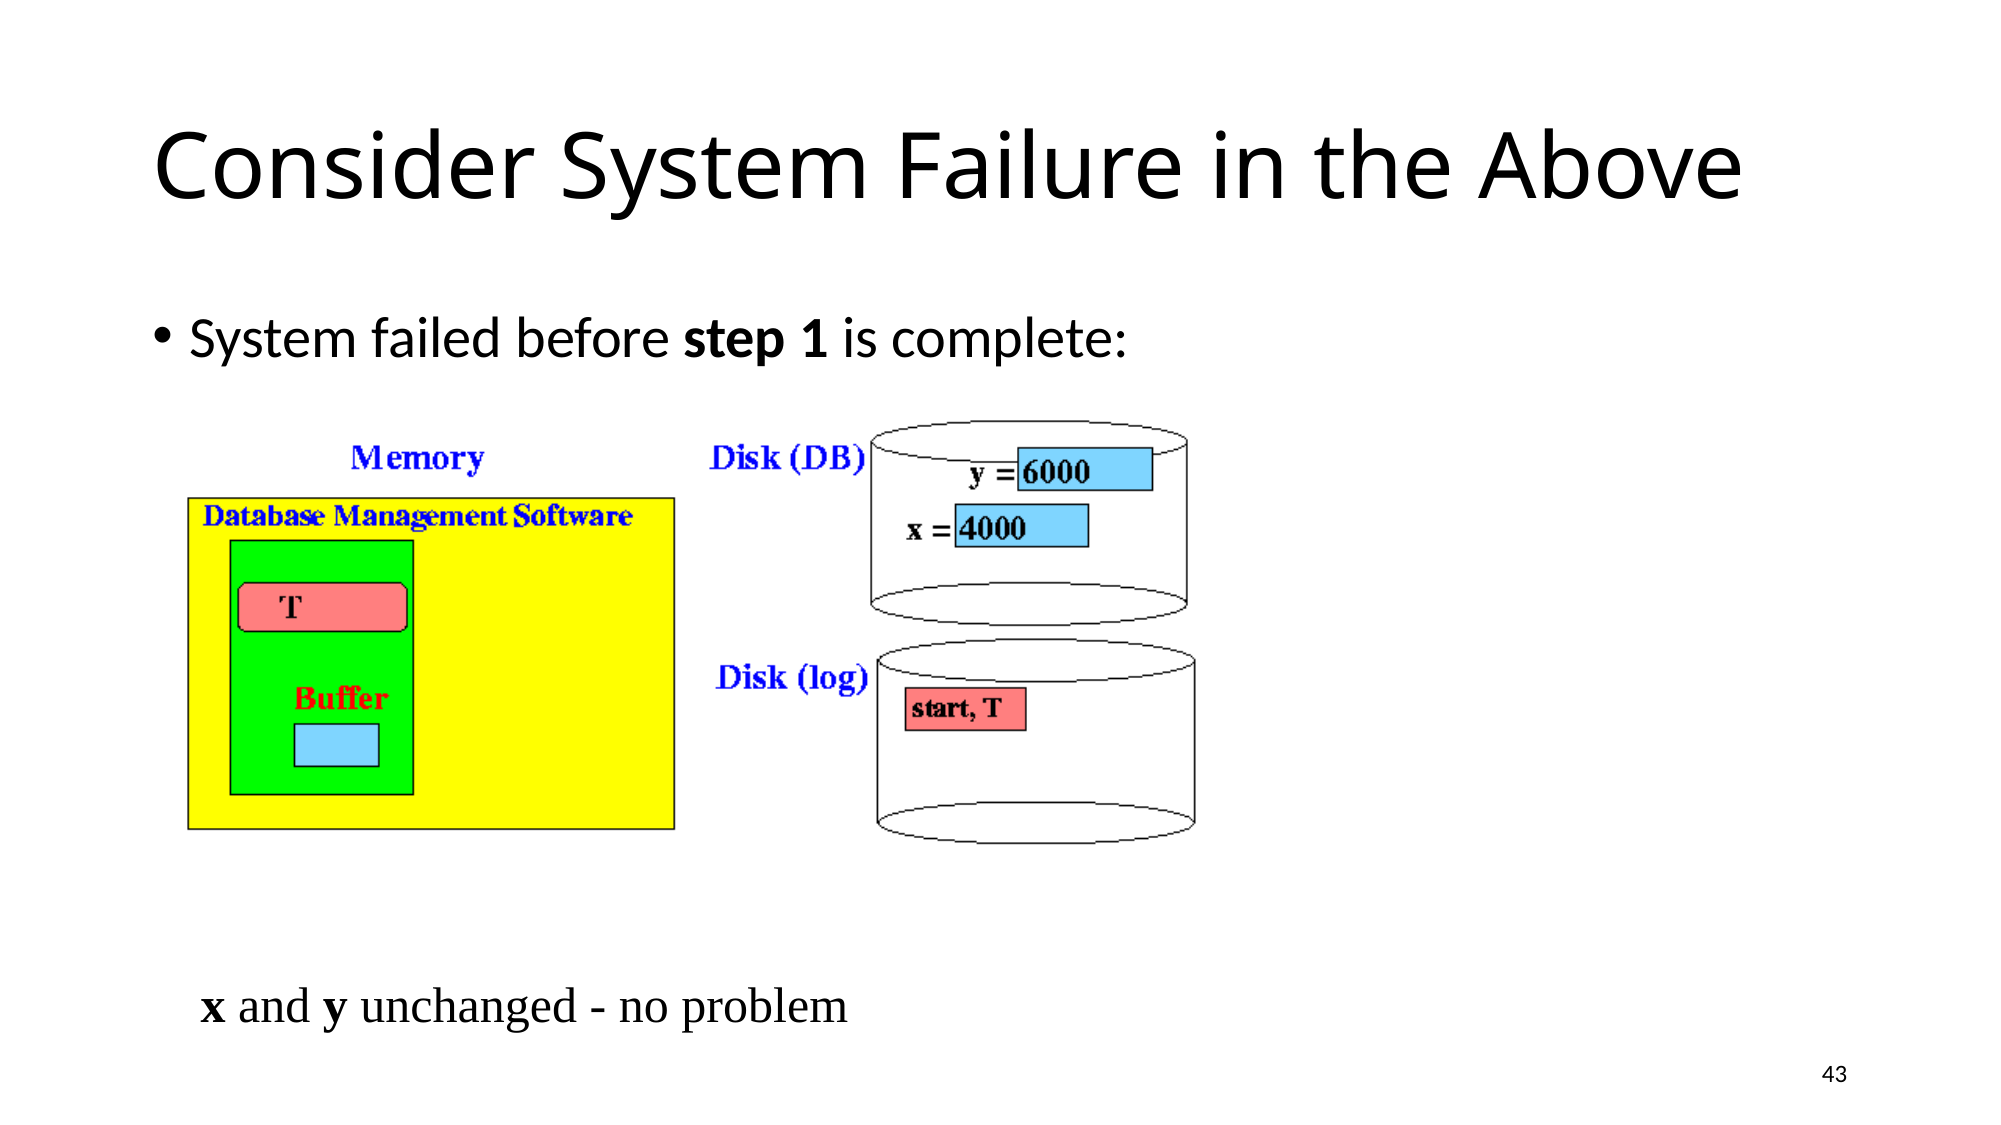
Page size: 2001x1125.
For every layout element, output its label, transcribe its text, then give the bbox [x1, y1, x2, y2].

slide_number 43 [1412, 1042, 1863, 1103]
title Consider System Failure in the Above [137, 59, 1863, 278]
list System failed before step 1 is complete: [137, 299, 1863, 1014]
picture [183, 416, 1202, 849]
text_box x and y unchanged - no problem [185, 965, 864, 1041]
